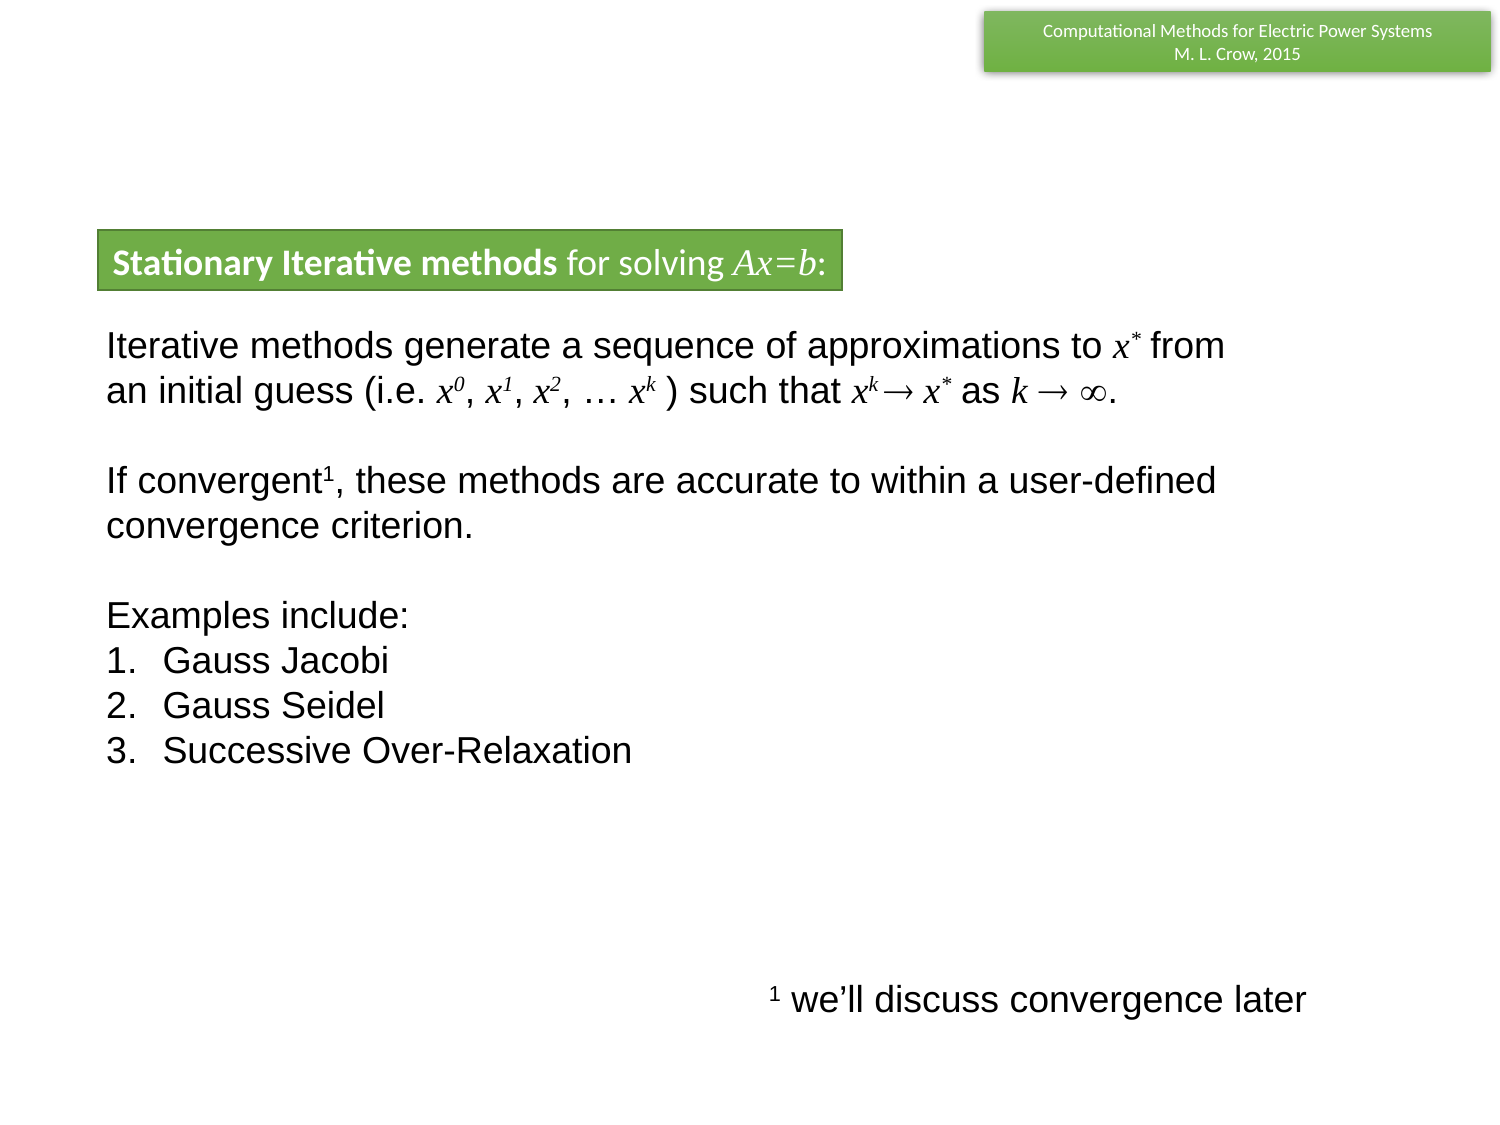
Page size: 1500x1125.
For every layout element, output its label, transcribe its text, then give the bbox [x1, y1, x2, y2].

text_box Stationary Iterative methods for solving Ax=b: [97, 229, 843, 291]
text_box Iterative methods generate a sequence of approximations to x* from an initial guess (i.e. x0, x1, x2, … xk ) such that xk  x* as k  . If convergent1, these methods are accurate to within a user-defined convergence criterion. Examples include: Gauss Jacobi Gauss Seidel Successive Over-Relaxation [91, 313, 1260, 823]
text_box 1 we’ll discuss convergence later [754, 967, 1322, 1028]
